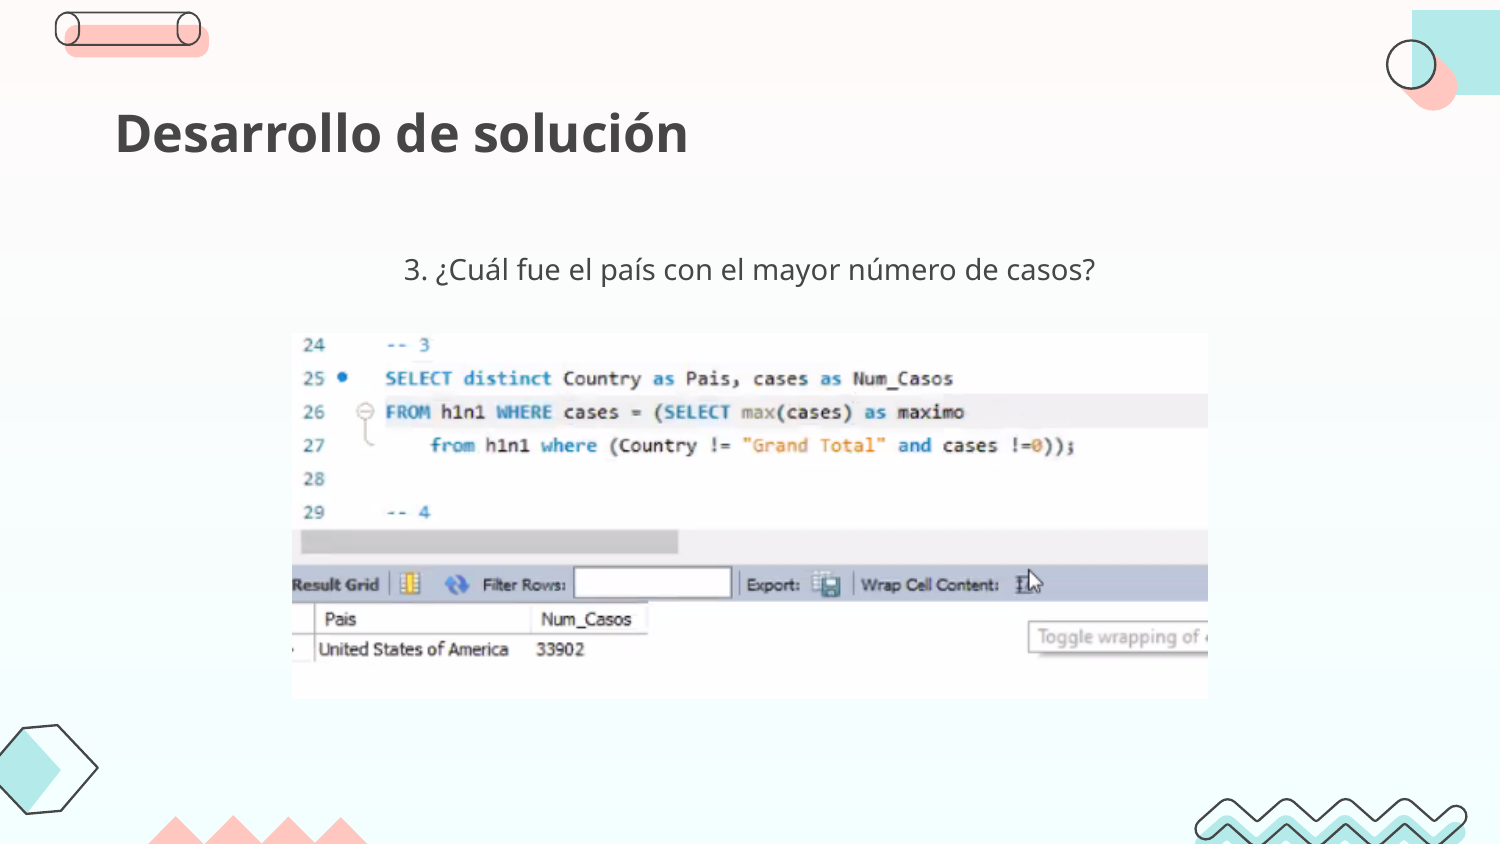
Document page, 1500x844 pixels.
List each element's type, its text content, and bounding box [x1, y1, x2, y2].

picture [291, 333, 1209, 700]
text_box 3. ¿Cuál fue el país con el mayor número de casos? [261, 236, 1239, 307]
title Desarrollo de solución [99, 85, 1241, 178]
